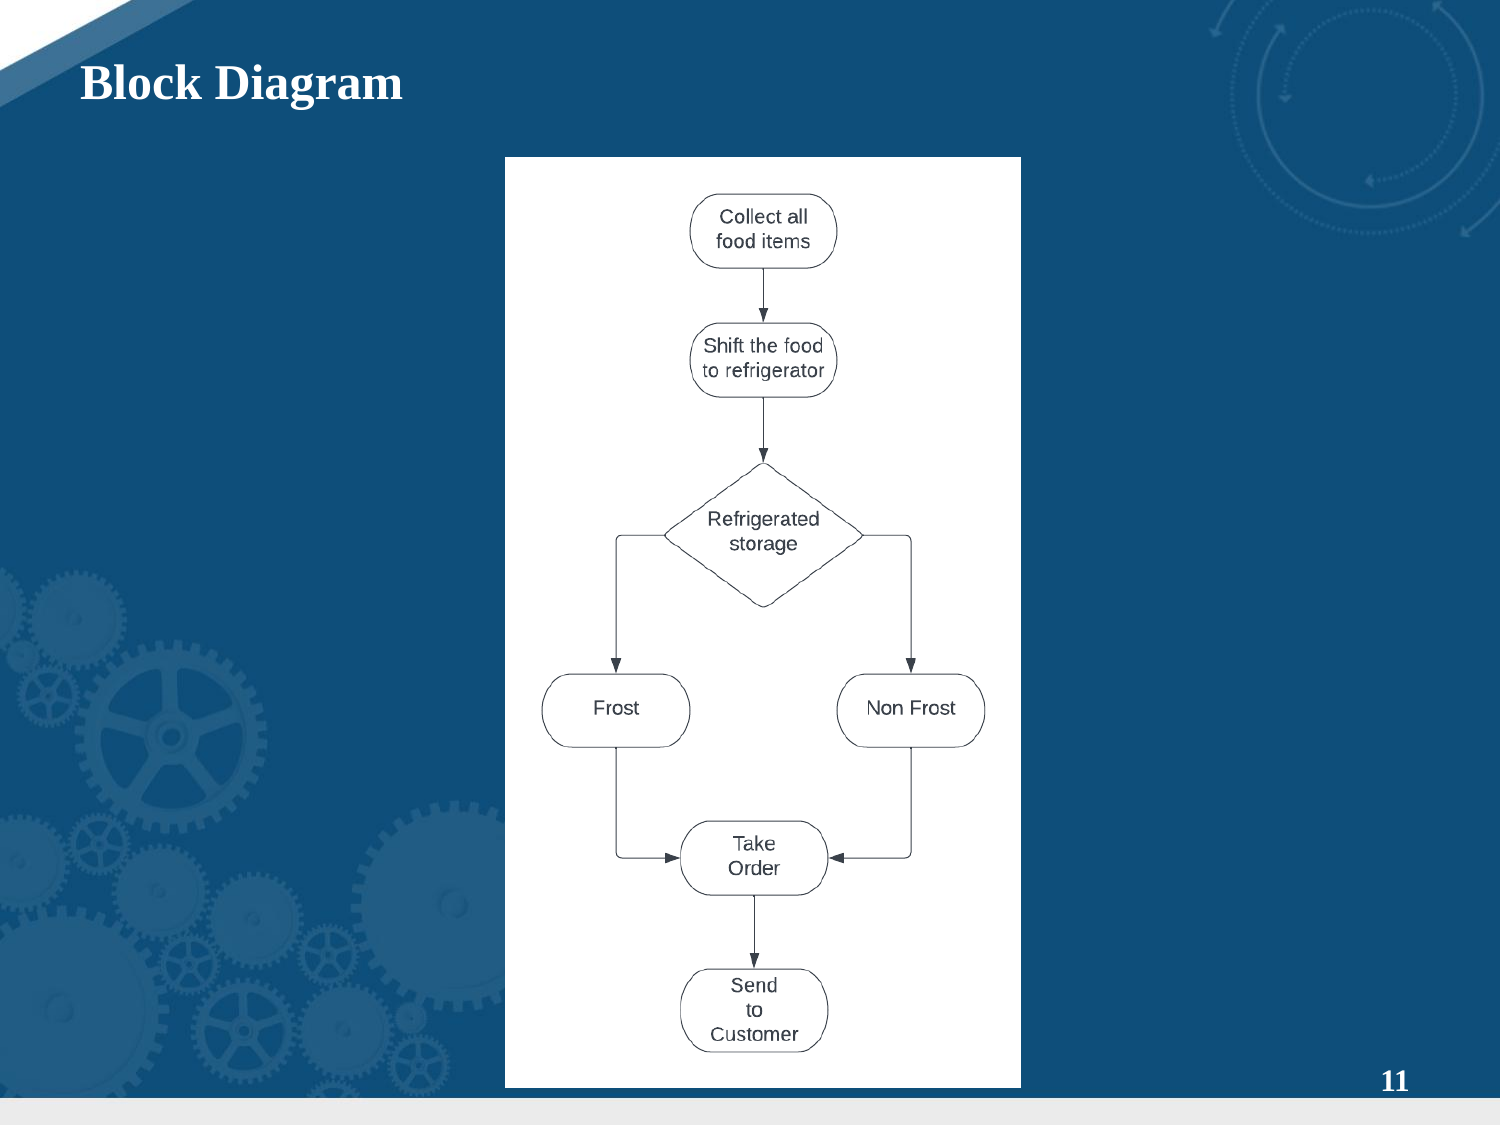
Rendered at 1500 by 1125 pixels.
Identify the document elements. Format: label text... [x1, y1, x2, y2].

picture [0, 0, 1500, 1125]
title Block Diagram [64, 14, 1377, 145]
slide_number ‹#› [1074, 1054, 1425, 1103]
